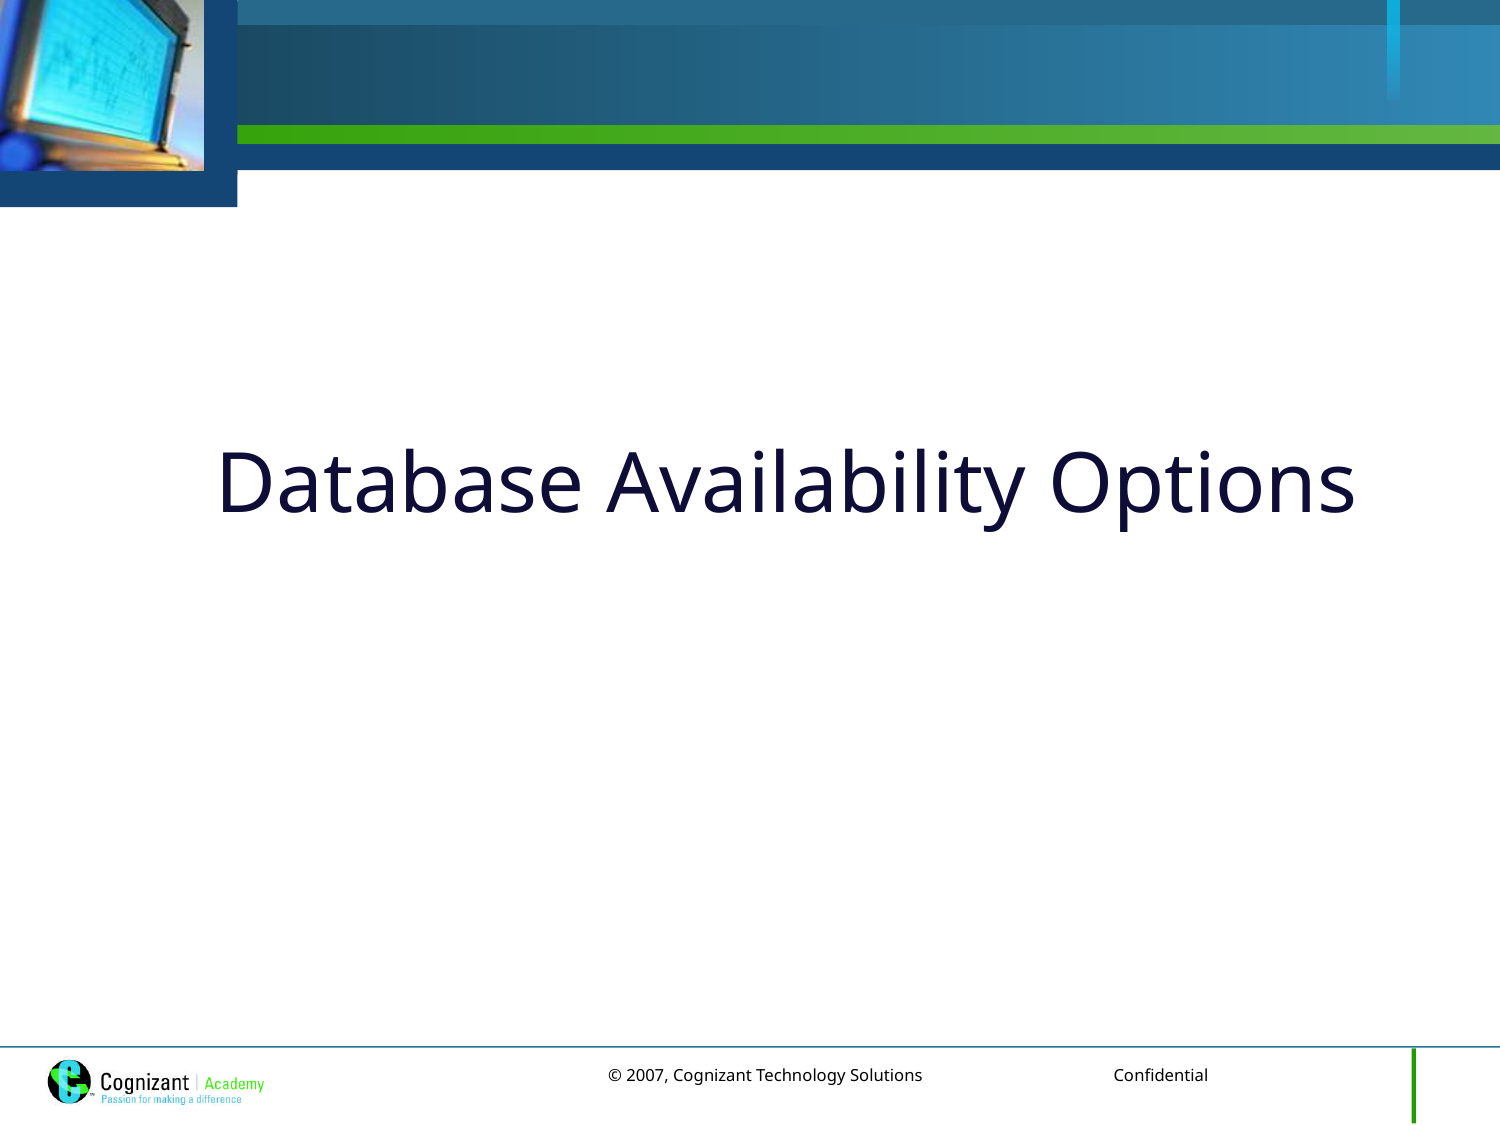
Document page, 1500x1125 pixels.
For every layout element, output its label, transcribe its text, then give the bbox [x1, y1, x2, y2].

picture [0, 0, 204, 171]
title Database Availability Options [111, 385, 1463, 574]
picture [35, 1050, 275, 1119]
